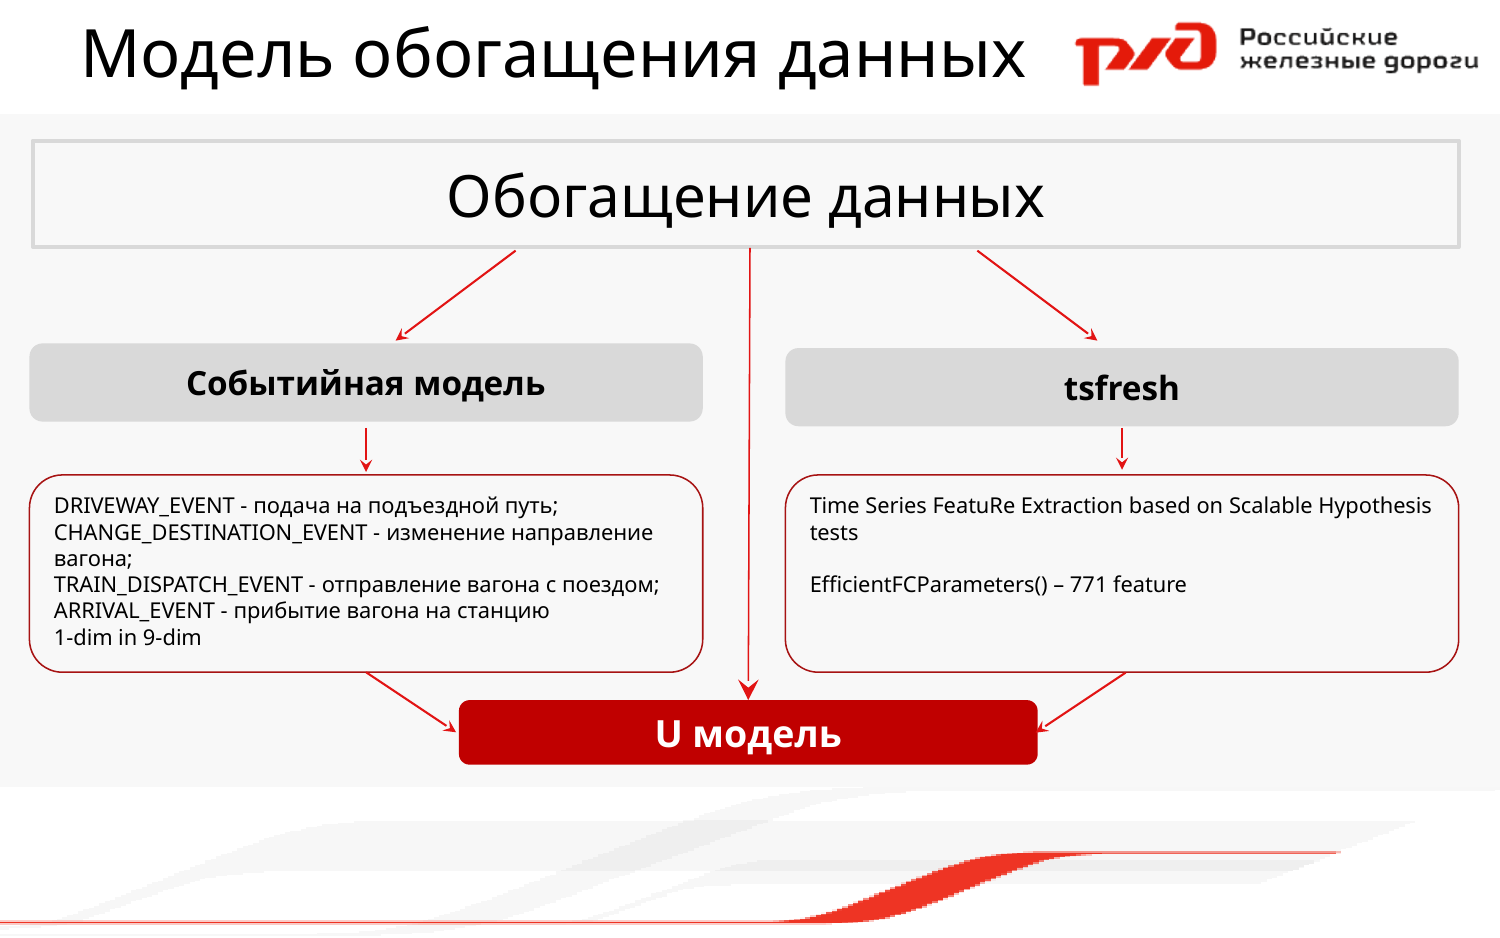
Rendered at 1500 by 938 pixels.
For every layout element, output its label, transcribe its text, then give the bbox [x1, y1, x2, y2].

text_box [1035, 672, 1126, 733]
text_box Событийная модель [27, 341, 705, 424]
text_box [395, 250, 516, 341]
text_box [0, 0, 1500, 115]
text_box U модель [456, 698, 1040, 767]
picture [0, 787, 1500, 938]
title Обогащение данных [32, 140, 1459, 247]
text_box DRIVEWAY_EVENT - подача на подъездной путь; CHANGE_DESTINATION_EVENT - изменение направление вагона; TRAIN_DISPATCH_EVENT - отправление вагона с поездом; ARRIVAL_EVENT - прибытие вагона на станцию 1-dim in 9-dim [27, 472, 705, 675]
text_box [977, 250, 1098, 341]
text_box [365, 671, 457, 733]
text_box tsfresh [783, 345, 1461, 429]
text_box Time Series FeatuRe Extraction based on Scalable Hypothesis tests EfficientFCParameters() – 771 feature [783, 472, 1461, 675]
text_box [365, 427, 1123, 473]
